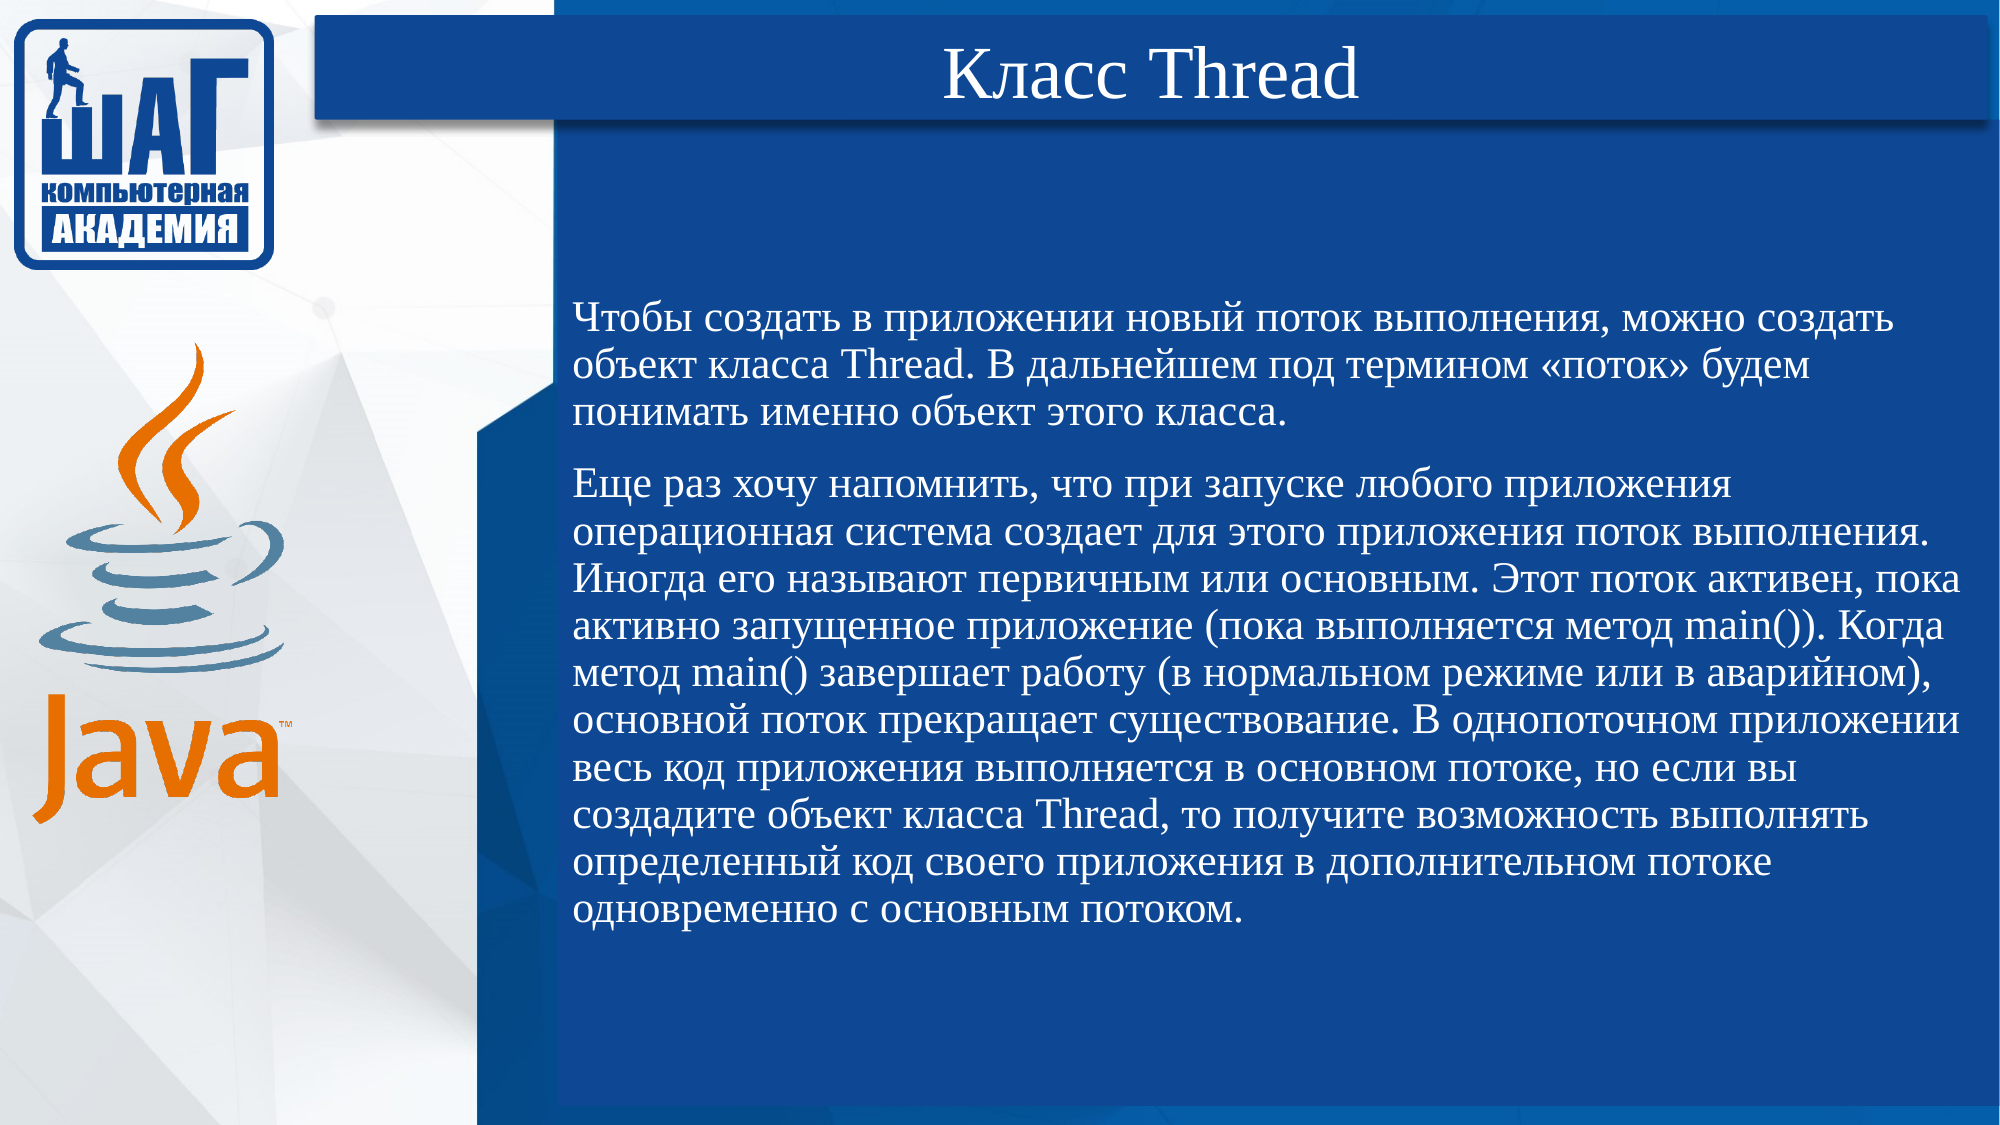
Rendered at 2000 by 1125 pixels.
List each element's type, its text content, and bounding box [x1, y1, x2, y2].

picture [0, 0, 2000, 1125]
list Чтобы создать в приложении новый поток выполнения, можно создать объект класса Thread. В дальнейшем под термином «поток» будем понимать именно объект этого класса. Еще раз хочу напомнить, что при запуске любого приложения операционная система создает для этого приложения поток выполнения. Иногда его называют первичным или основным. Этот поток активен, пока активно запущенное приложение (пока выполняется метод main()). Когда метод main() завершает работу (в нормальном режиме или в аварийном), основной поток прекращает существование. В однопоточном приложении весь код приложения выполняется в основном потоке, но если вы создадите объект класса Thread, то получите возможность выполнять определенный код своего приложения в дополнительном потоке одновременно с основным потоком. [557, 119, 2000, 1106]
text_box Класс Thread [314, 15, 1988, 120]
